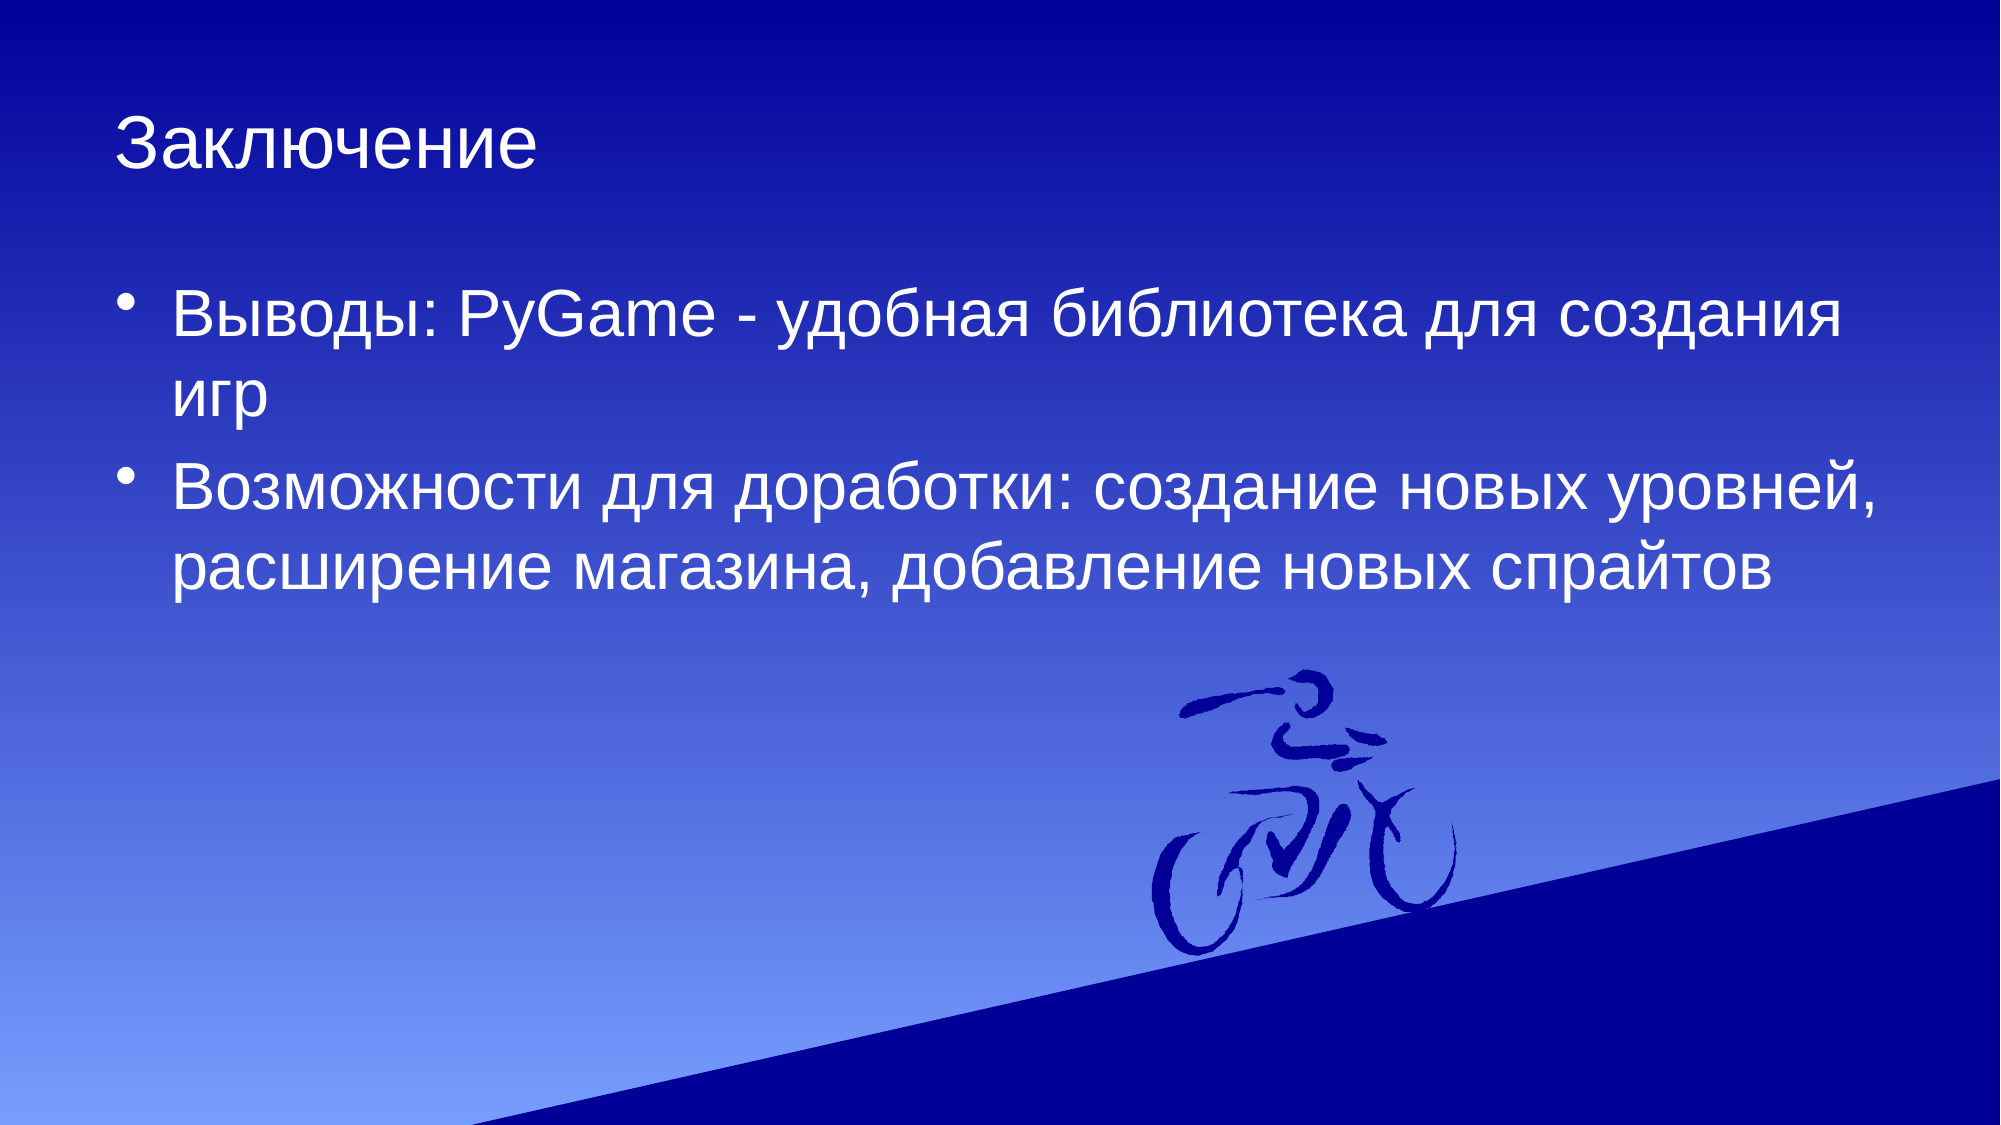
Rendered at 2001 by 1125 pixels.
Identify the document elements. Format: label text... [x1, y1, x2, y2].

title Заключение [99, 44, 1901, 233]
list Выводы: PyGame - удобная библиотека для создания игр Возможности для доработки: создание новых уровней, расширение магазина, добавление новых спрайтов [99, 262, 1901, 1006]
